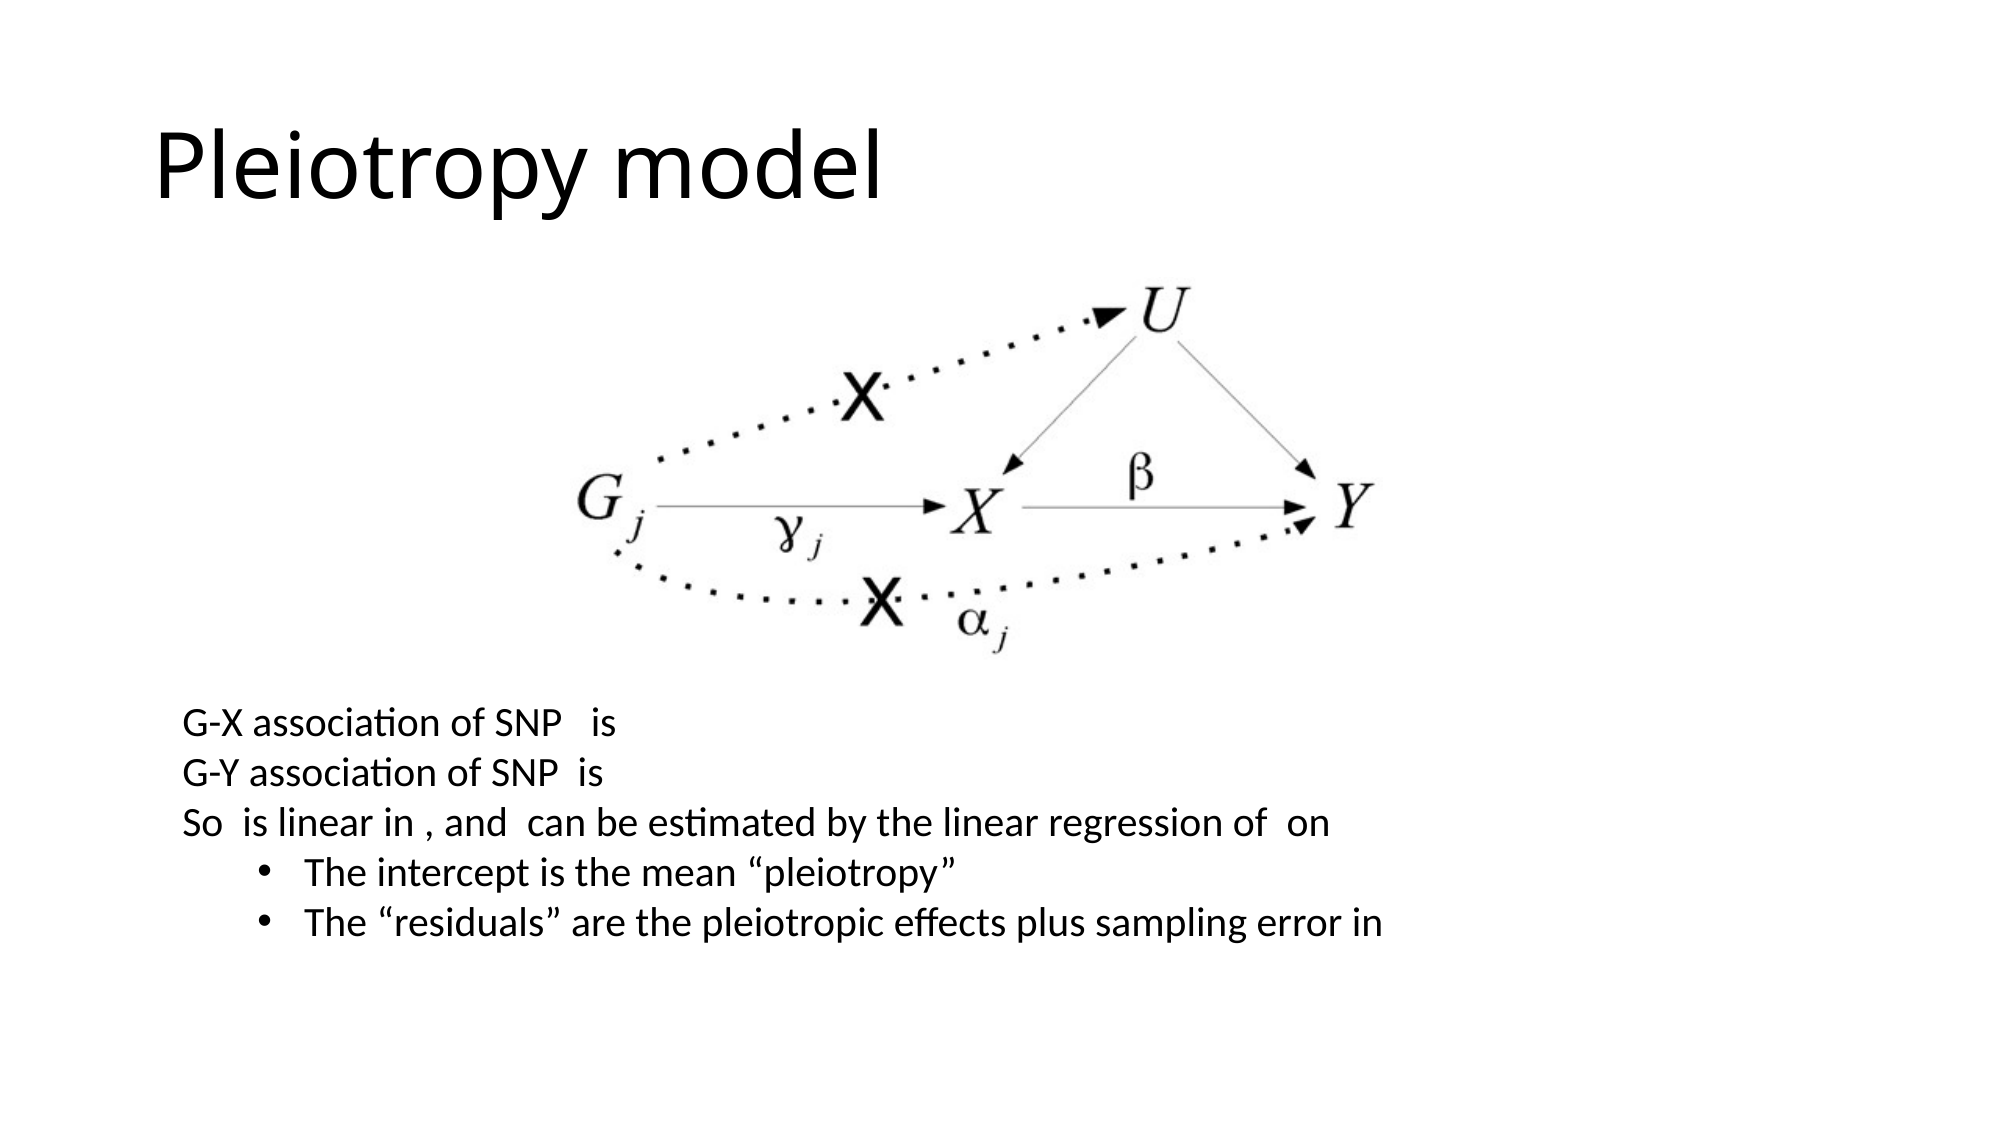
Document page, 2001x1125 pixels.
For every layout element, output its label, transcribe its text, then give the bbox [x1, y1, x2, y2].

picture [570, 277, 1383, 661]
title Pleiotropy model [137, 59, 1863, 278]
